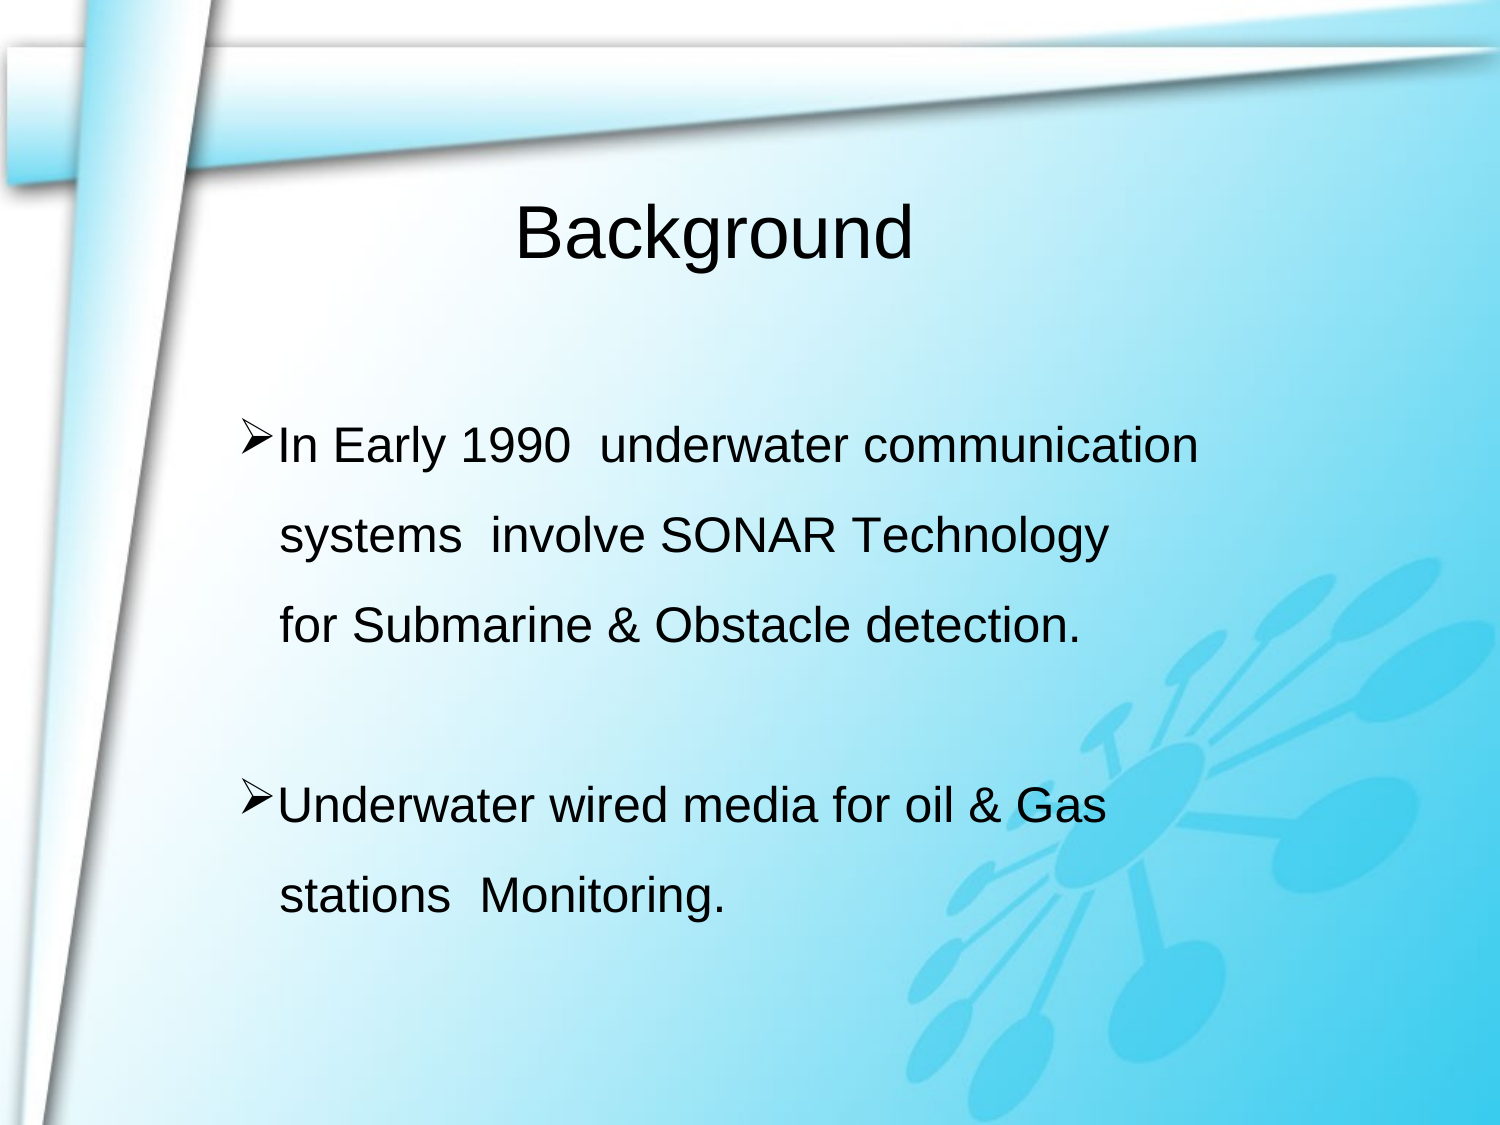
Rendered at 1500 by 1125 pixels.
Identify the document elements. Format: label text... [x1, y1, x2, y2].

title Background [257, 175, 1172, 317]
text_box In Early 1990 underwater communication systems involve SONAR Technology for Submarine & Obstacle detection. Underwater wired media for oil & Gas stations Monitoring. [222, 374, 1453, 931]
picture [0, 0, 1500, 1125]
